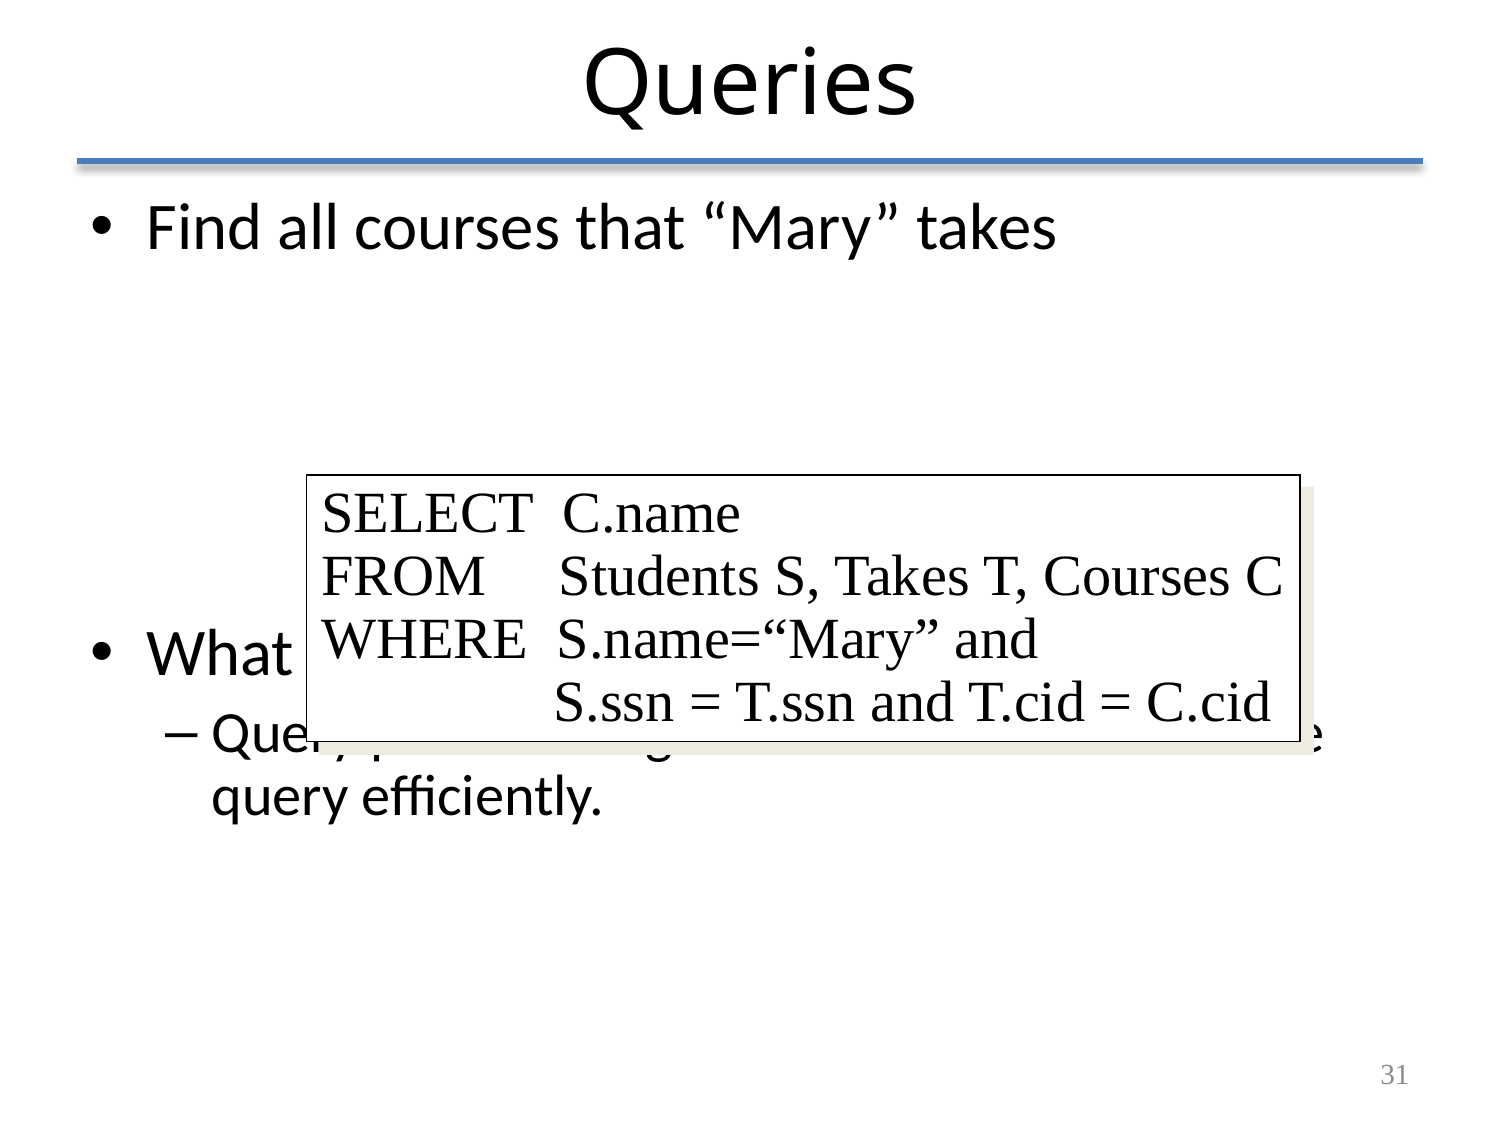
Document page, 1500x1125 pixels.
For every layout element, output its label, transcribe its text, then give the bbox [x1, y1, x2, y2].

title Queries [75, 0, 1425, 161]
list Find all courses that “Mary” takes What happens behind the scene ? Query processor figures out how to answer the query efficiently. [75, 184, 1425, 1005]
text_box SELECT C.name FROM Students S, Takes T, Courses C WHERE S.name=“Mary” and S.ssn = T.ssn and T.cid = C.cid [306, 474, 1301, 742]
slide_number 31 [1074, 1042, 1425, 1103]
